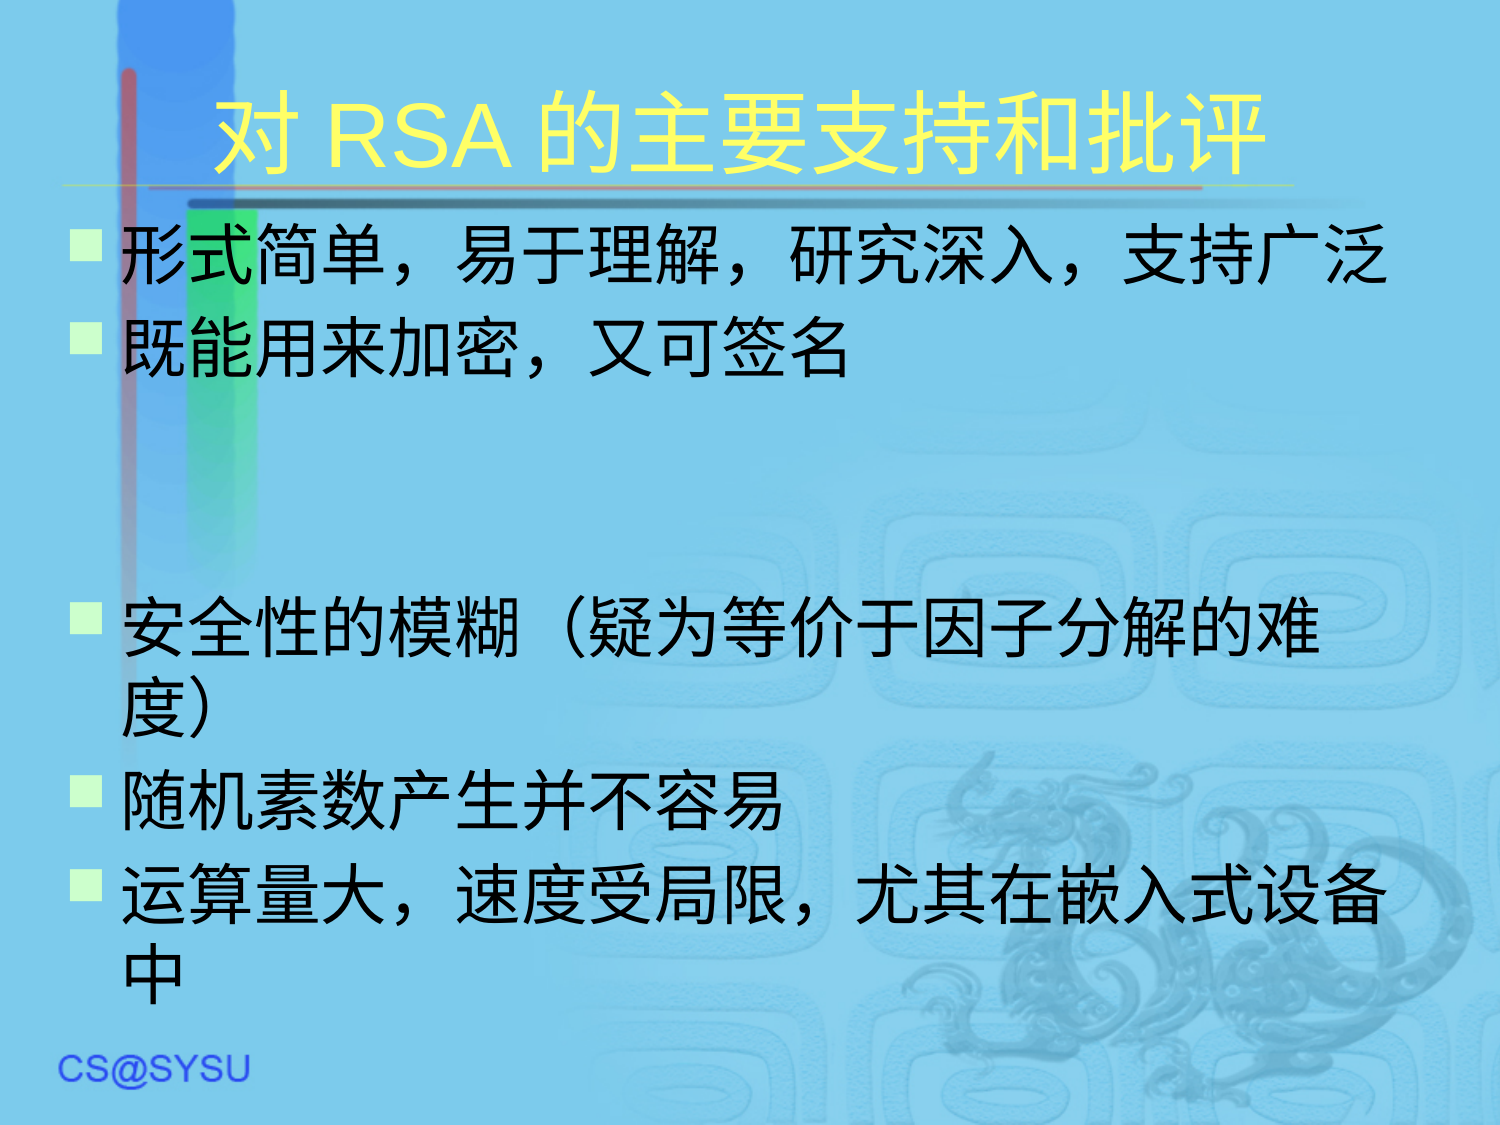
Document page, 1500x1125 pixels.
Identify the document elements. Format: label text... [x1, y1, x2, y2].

title 对RSA的主要支持和批评 [49, 37, 1451, 205]
picture [0, 0, 1500, 1125]
list 形式简单，易于理解，研究深入，支持广泛 既能用来加密，又可签名 安全性的模糊（疑为等价于因子分解的难度） 随机素数产生并不容易 运算量大，速度受局限，尤其在嵌入式设备中 [49, 205, 1451, 1001]
